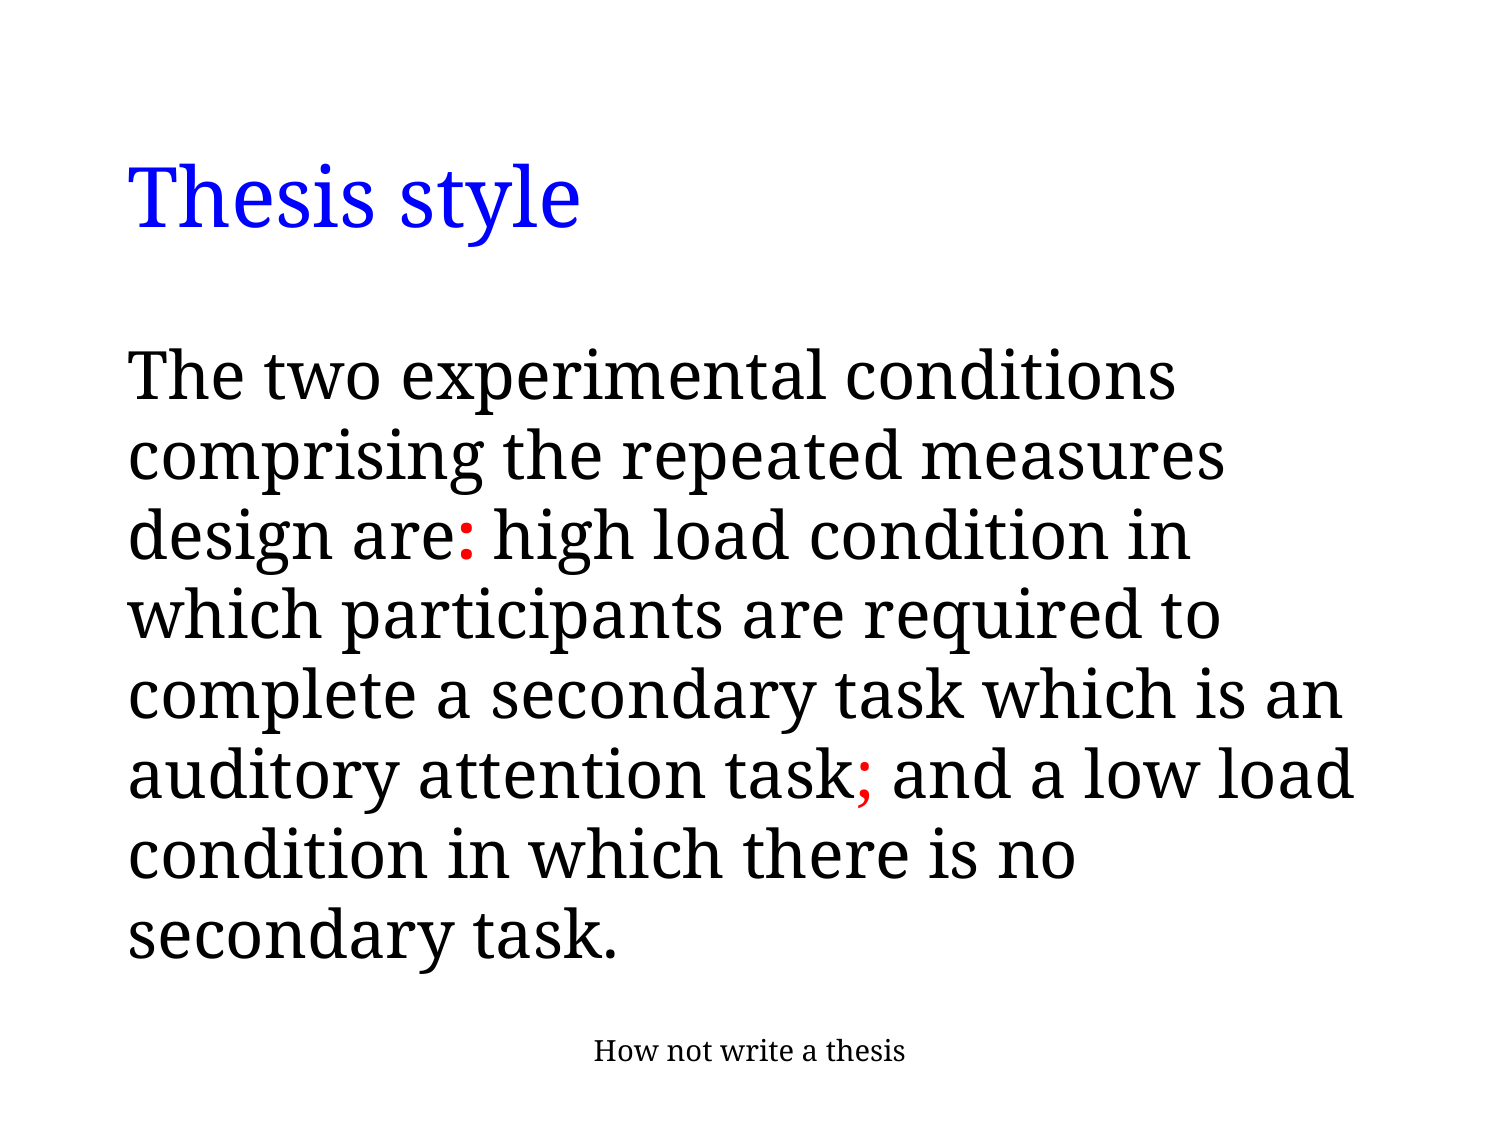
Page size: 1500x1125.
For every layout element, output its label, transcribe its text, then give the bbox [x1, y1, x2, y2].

footer How not write a thesis [512, 1024, 988, 1101]
title Thesis style [112, 99, 1388, 288]
list The two experimental conditions comprising the repeated measures design are: high load condition in which participants are required to complete a secondary task which is an auditory attention task; and a low load condition in which there is no secondary task. [112, 324, 1388, 1001]
